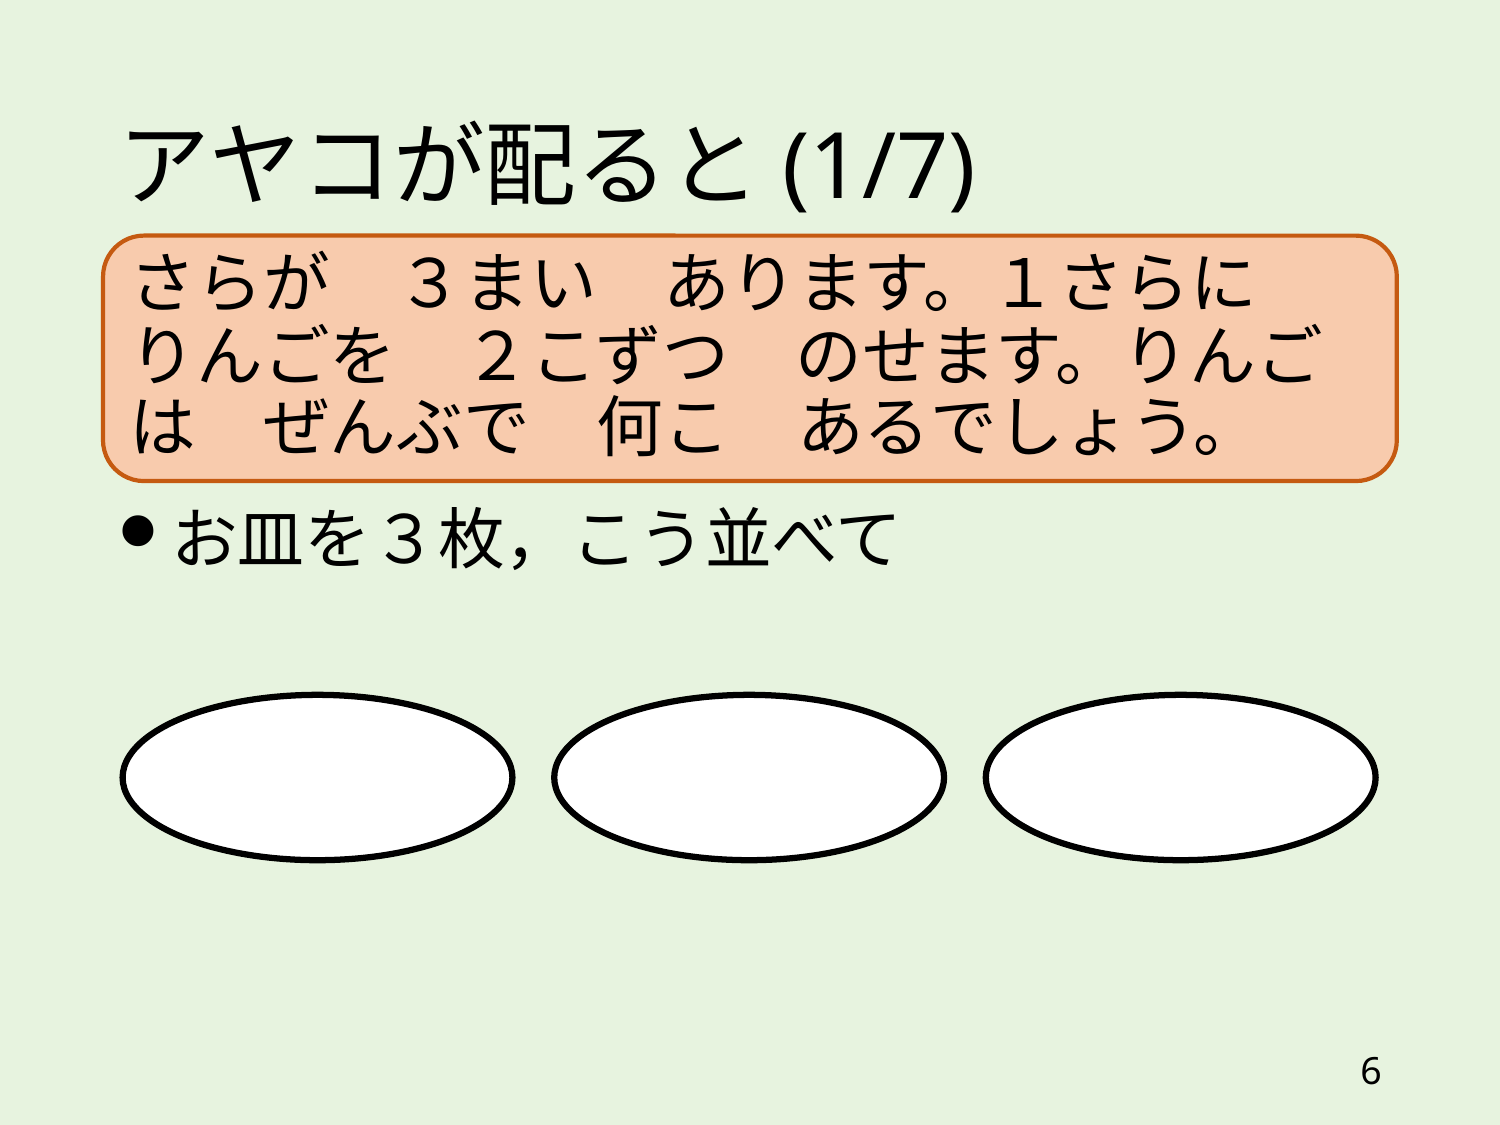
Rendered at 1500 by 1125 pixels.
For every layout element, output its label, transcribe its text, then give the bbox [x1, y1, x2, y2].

text_box [553, 693, 946, 862]
list お皿を３枚，こう並べて [103, 498, 1397, 1014]
text_box さらが ３まい あります。１さらに りんごを ２こずつ のせます。りんごは ぜんぶで 何こ あるでしょう。 [101, 234, 1398, 483]
text_box [121, 693, 514, 862]
text_box [984, 693, 1377, 862]
title アヤコが配ると(1/7) [103, 59, 1397, 264]
slide_number 6 [1059, 1042, 1397, 1103]
